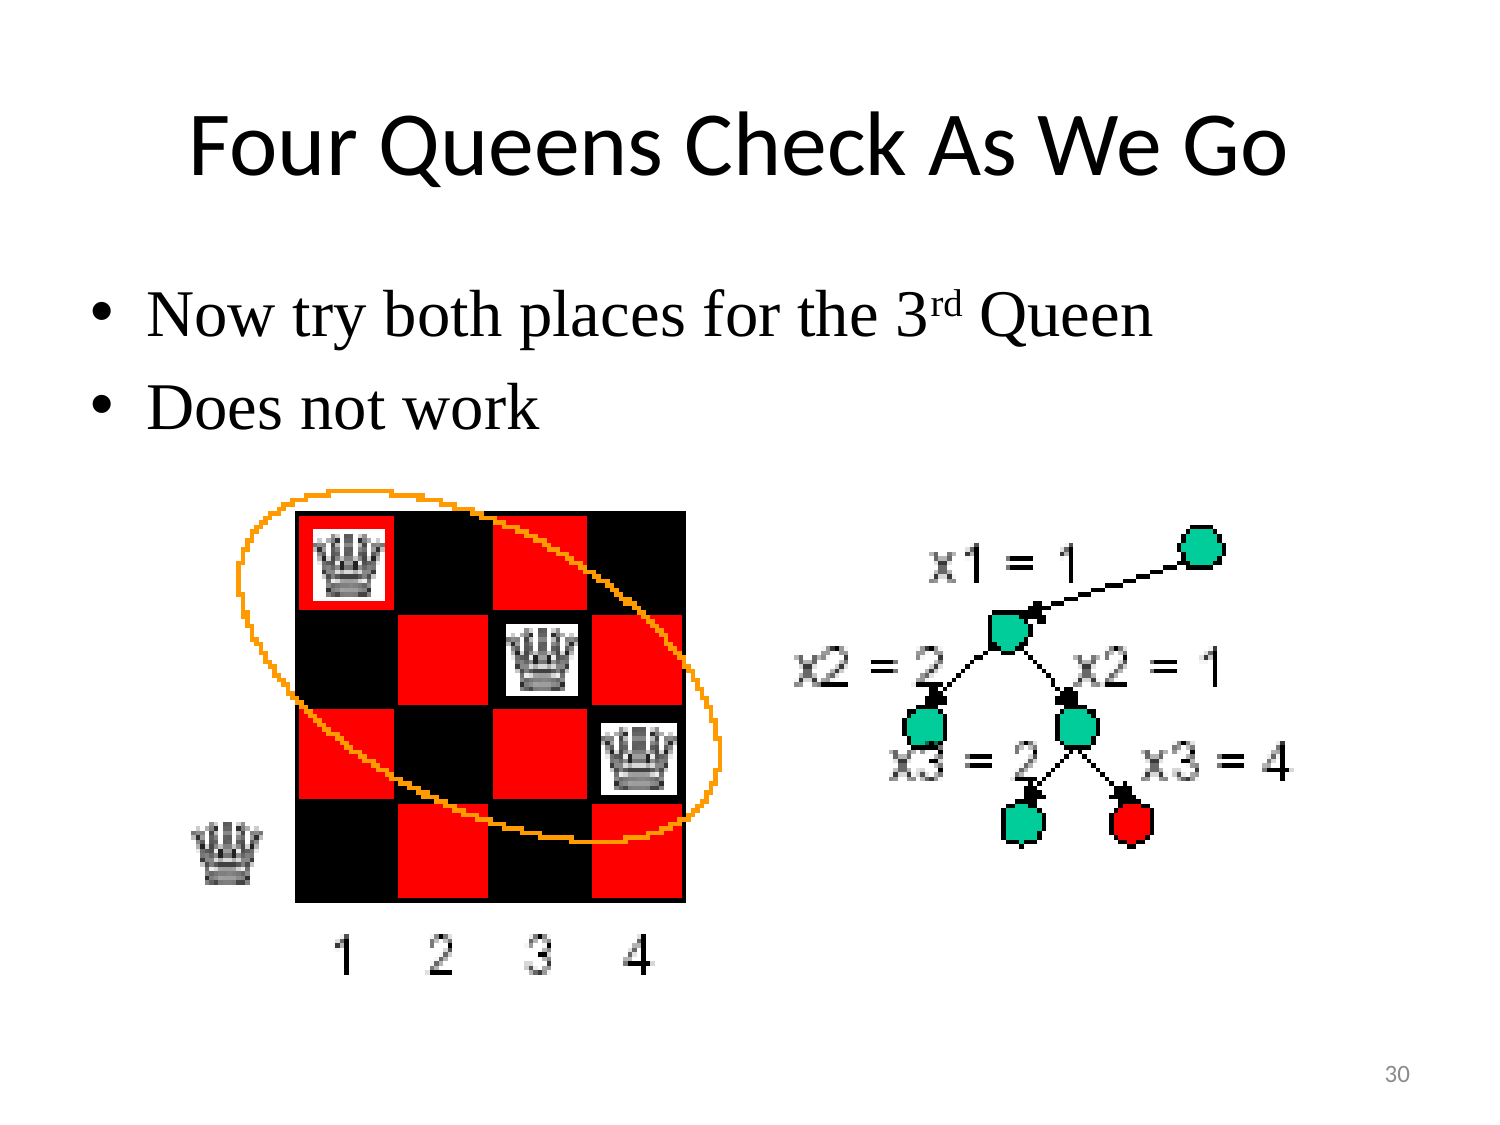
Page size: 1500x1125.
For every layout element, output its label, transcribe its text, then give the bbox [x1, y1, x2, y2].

list Now try both places for the 3rd Queen Does not work [75, 262, 1425, 1005]
picture [174, 462, 1376, 1007]
title Four Queens Check As We Go [75, 45, 1425, 233]
slide_number 30 [1074, 1042, 1425, 1103]
